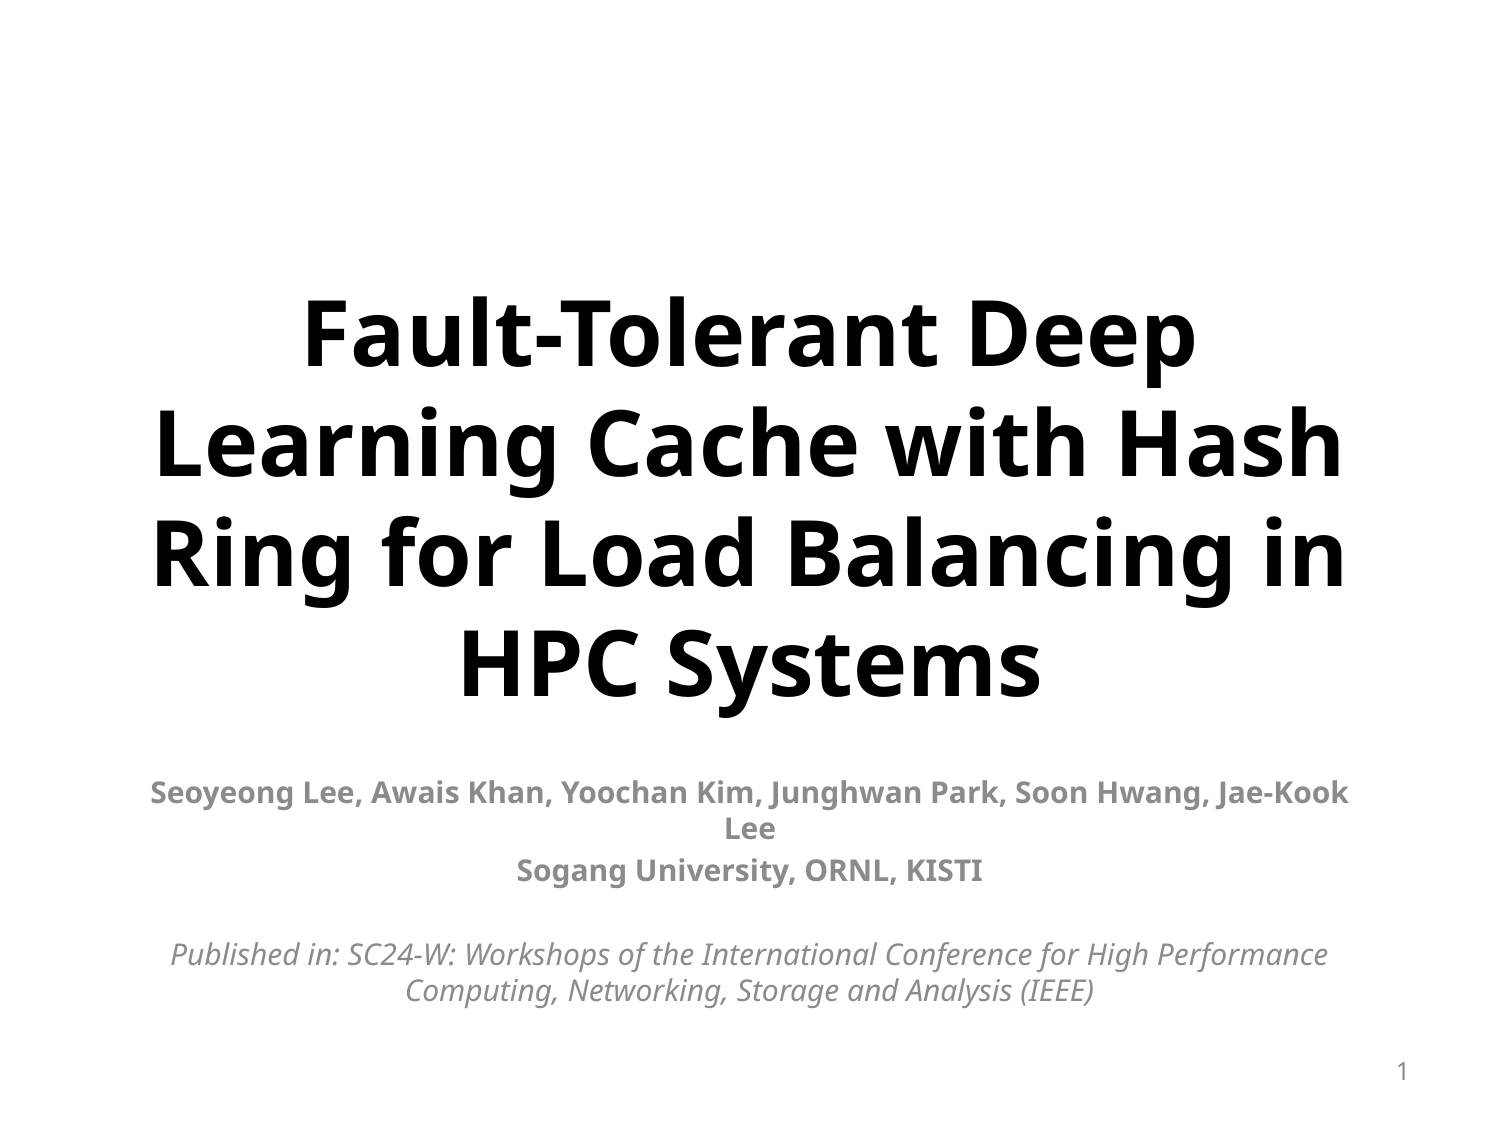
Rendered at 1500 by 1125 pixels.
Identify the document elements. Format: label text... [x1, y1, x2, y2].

slide_number 1 [1074, 1042, 1425, 1103]
subtitle Seoyeong Lee, Awais Khan, Yoochan Kim, Junghwan Park, Soon Hwang, Jae-Kook Lee Sogang University, ORNL, KISTI Published in: SC24-W: Workshops of the International Conference for High Performance Computing, Networking, Storage and Analysis (IEEE) [112, 765, 1388, 1016]
title Fault-Tolerant Deep Learning Cache with Hash Ring for Load Balancing in HPC Systems [112, 250, 1388, 739]
